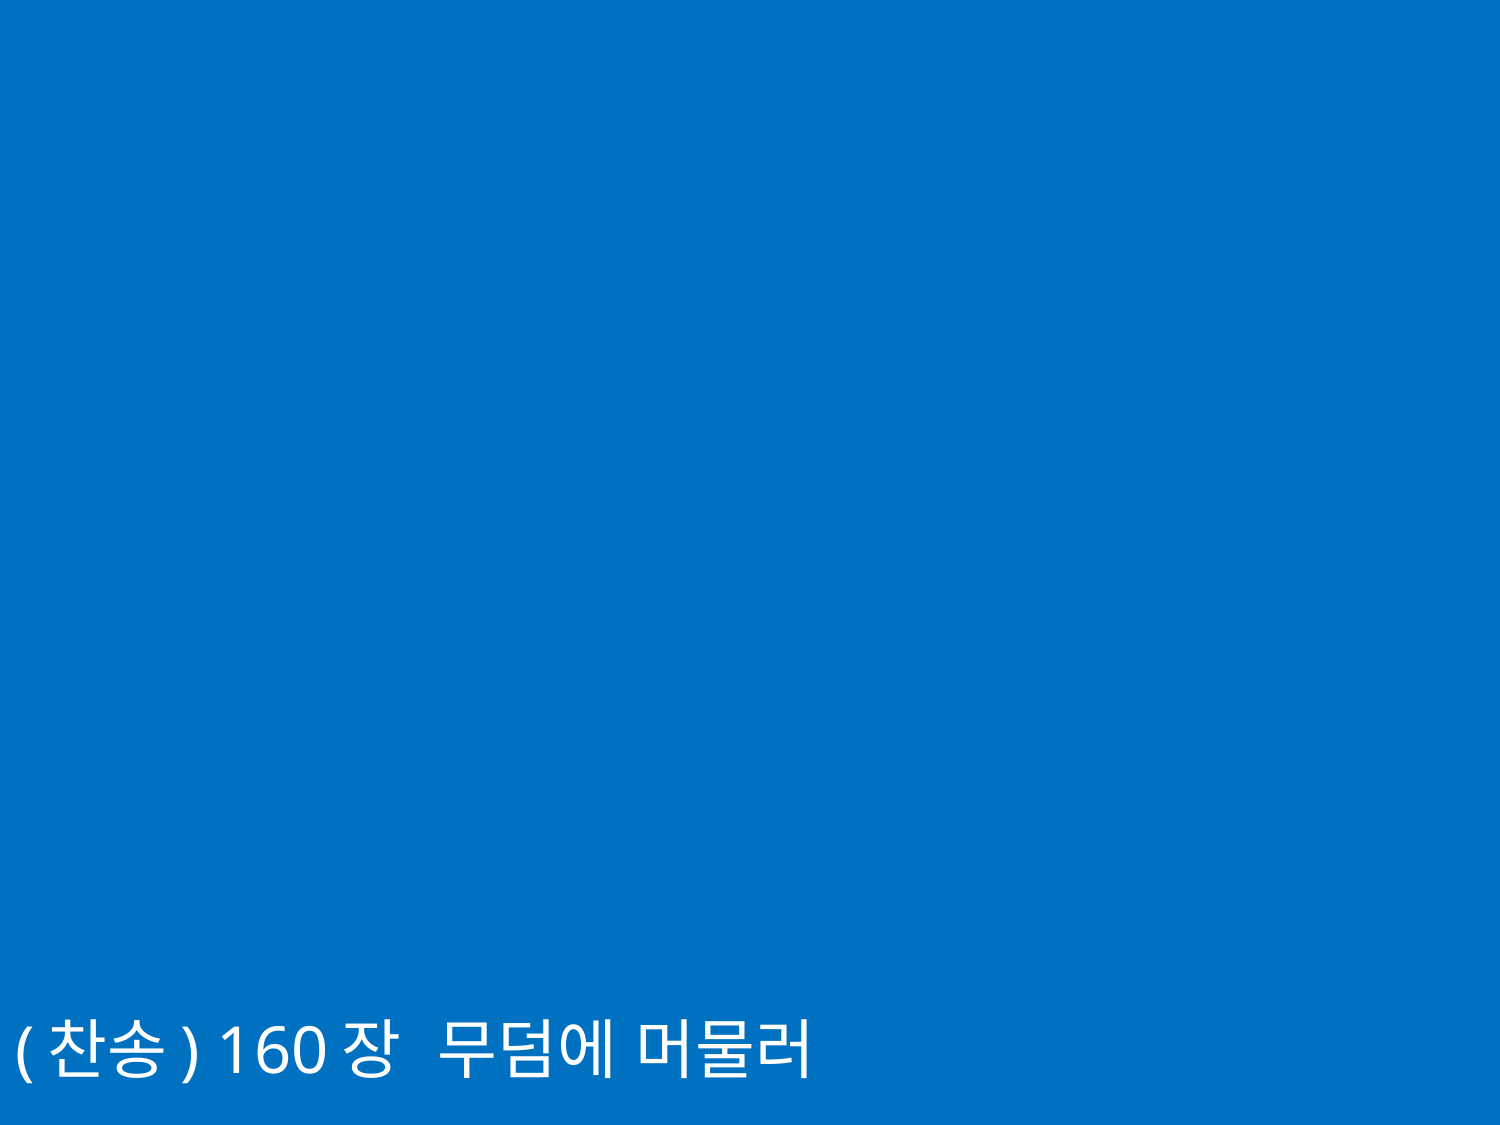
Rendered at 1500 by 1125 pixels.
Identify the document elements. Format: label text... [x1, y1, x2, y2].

list (찬송) 160장 무덤에 머물러 [0, 997, 1500, 1099]
